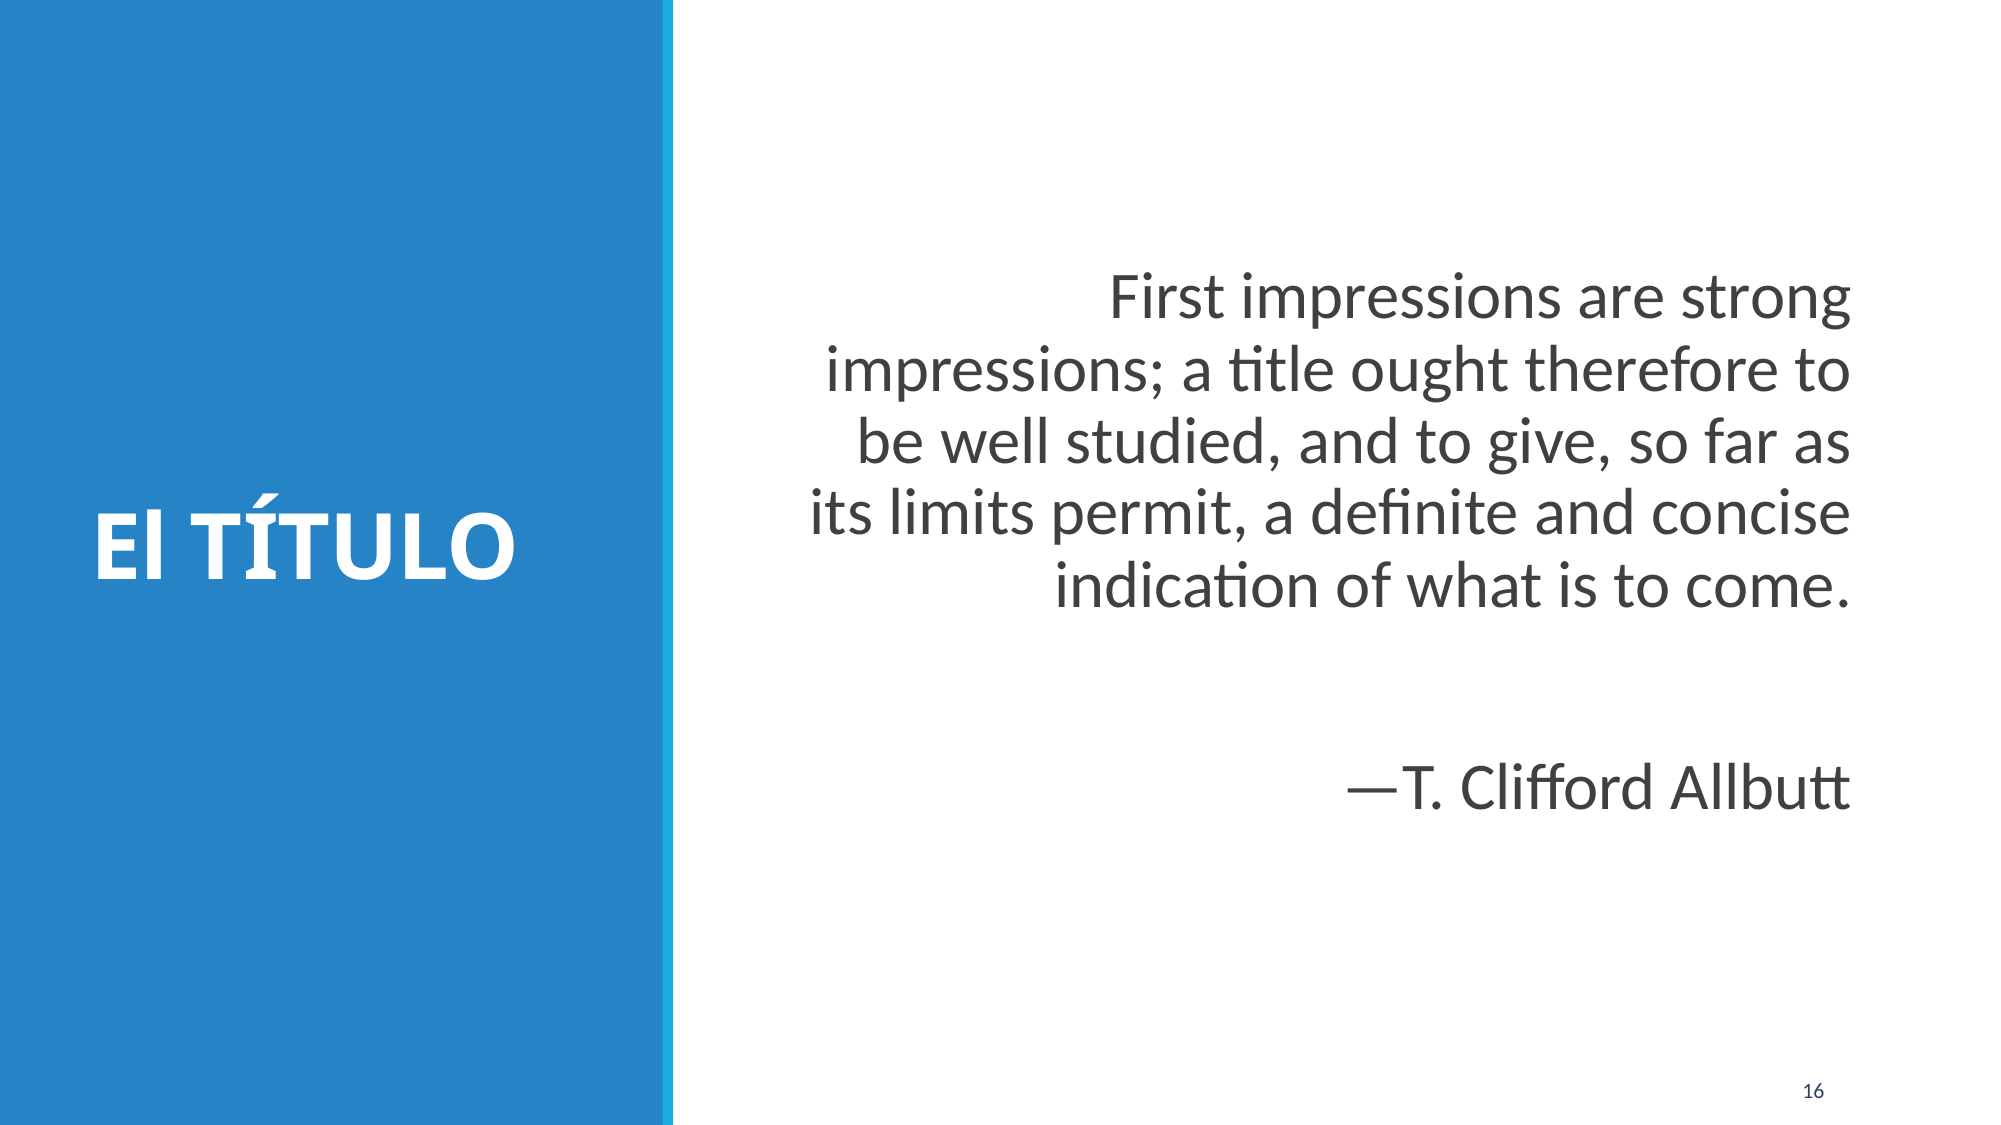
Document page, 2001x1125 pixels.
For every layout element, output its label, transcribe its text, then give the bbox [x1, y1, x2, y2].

slide_number 16 [1624, 1059, 1840, 1120]
title El TÍTULO [75, 97, 600, 606]
list First impressions are strong impressions; a title ought therefore to be well studied, and to give, so far as its limits permit, a definite and concise indication of what is to come. —T. Clifford Allbutt [787, 253, 1853, 983]
